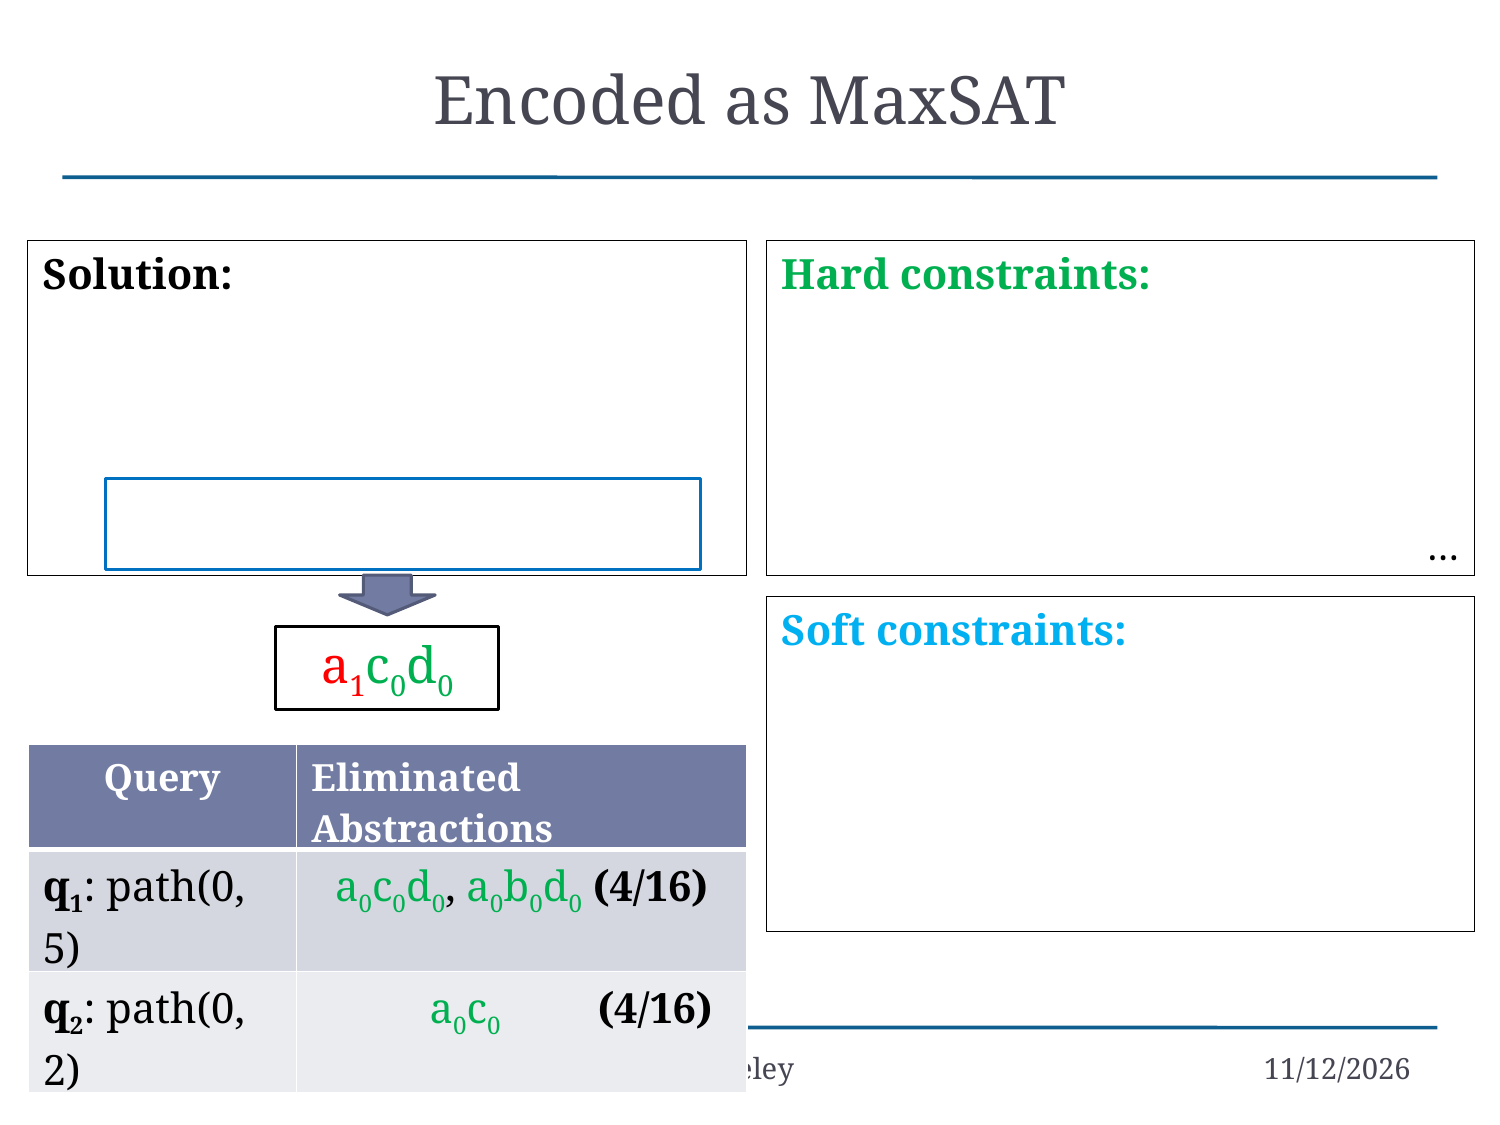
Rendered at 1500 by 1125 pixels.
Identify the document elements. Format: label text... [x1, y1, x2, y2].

table_cell a0c0 (4/16) [297, 972, 746, 1092]
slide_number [1050, 1042, 1426, 1103]
table_cell q2: path(0, 2) [29, 972, 296, 1092]
footer UC Berkeley [234, 1042, 1050, 1103]
text_box [338, 573, 437, 617]
table_cell q1: path(0, 5) [29, 852, 296, 971]
title Encoded as MaxSAT [75, 24, 1425, 171]
table_header Eliminated Abstractions [297, 745, 746, 847]
table_header Query [29, 745, 296, 847]
table_cell a0c0d0, a0b0d0 (4/16) [297, 852, 746, 971]
text_box [104, 477, 702, 571]
